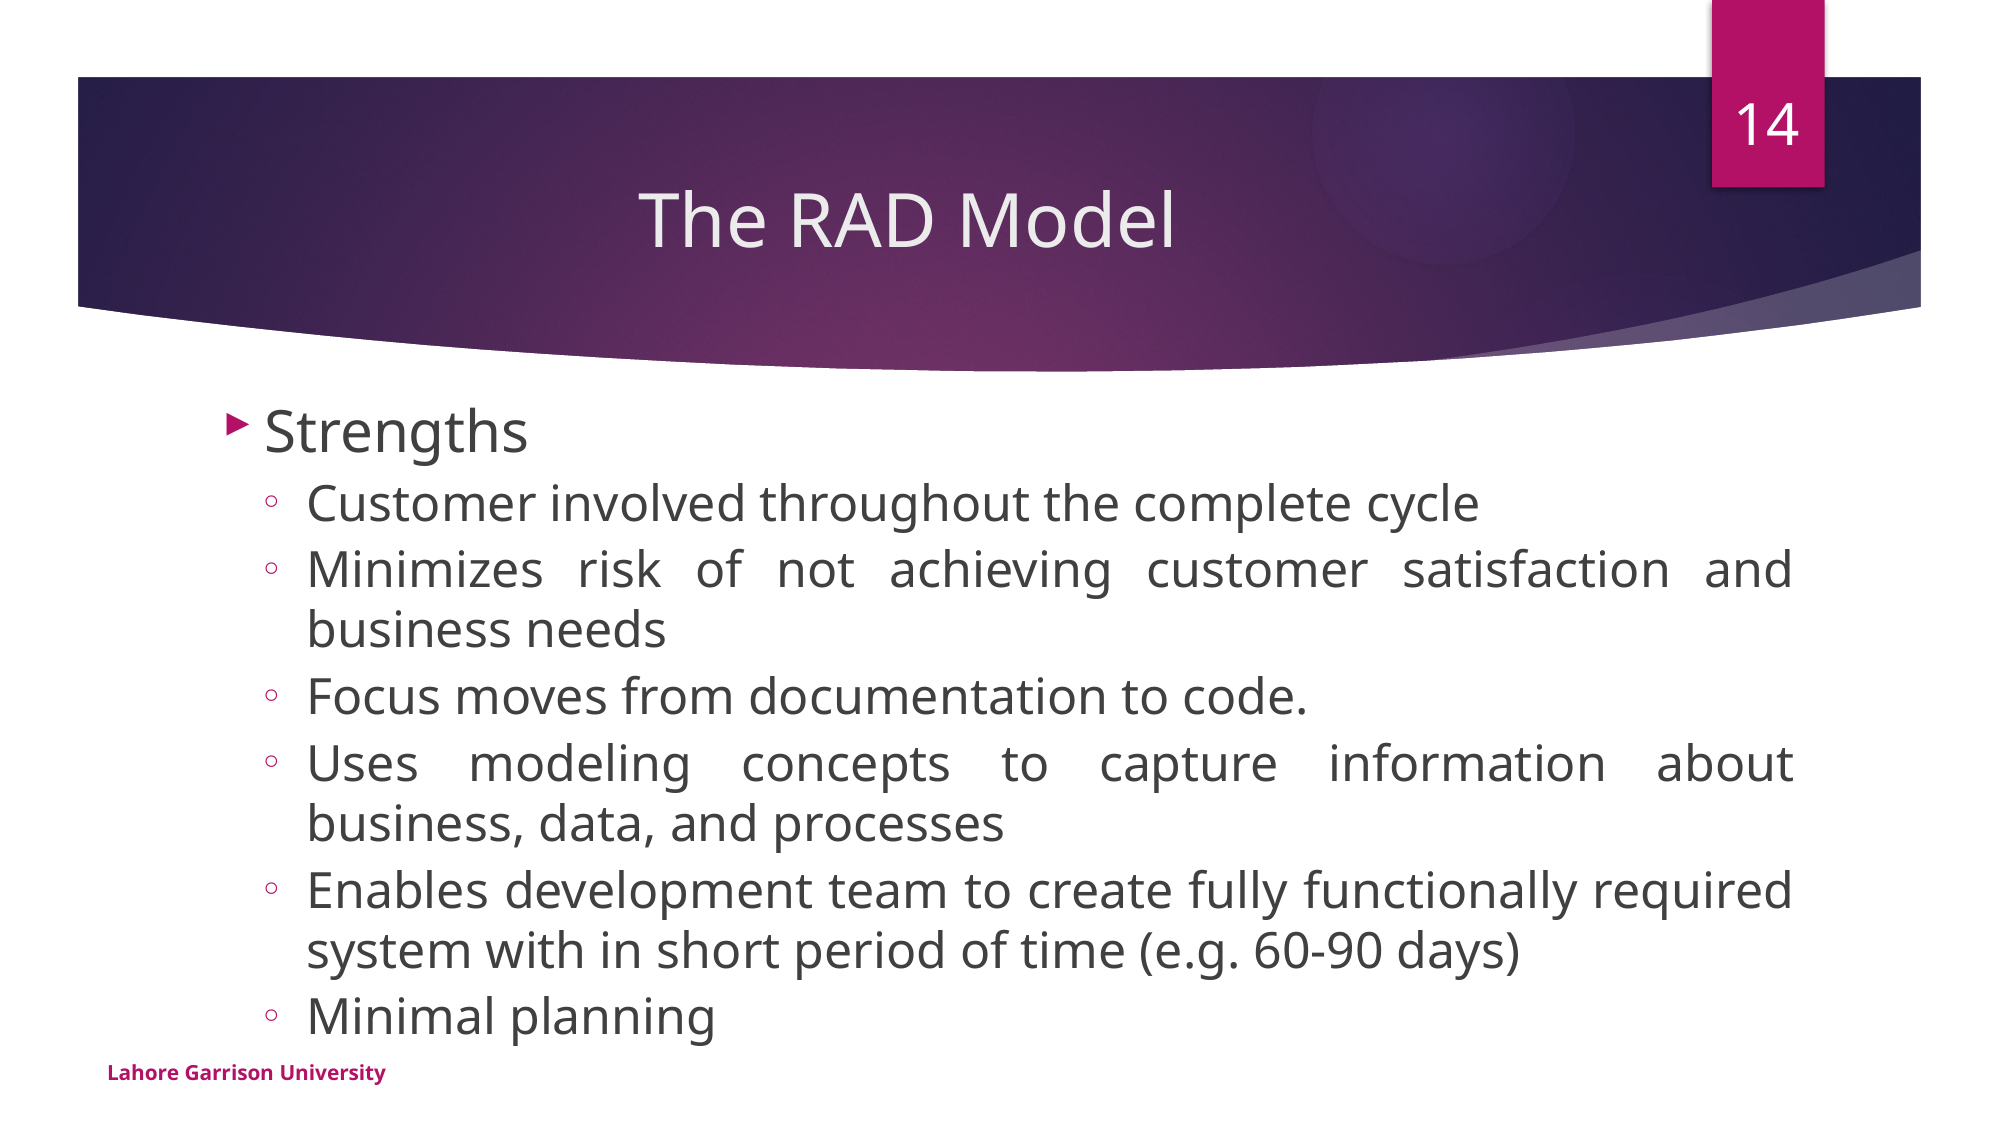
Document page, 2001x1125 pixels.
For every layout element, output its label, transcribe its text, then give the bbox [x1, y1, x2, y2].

footer Lahore Garrison University [92, 1048, 726, 1099]
list Strengths Customer involved throughout the complete cycle Minimizes risk of not achieving customer satisfaction and business needs Focus moves from documentation to code. Uses modeling concepts to capture information about business, data, and processes Enables development team to create fully functionally required system with in short period of time (e.g. 60-90 days) Minimal planning [189, 386, 1811, 948]
slide_number 14 [1698, 48, 1836, 175]
title The RAD Model [189, 159, 1627, 276]
